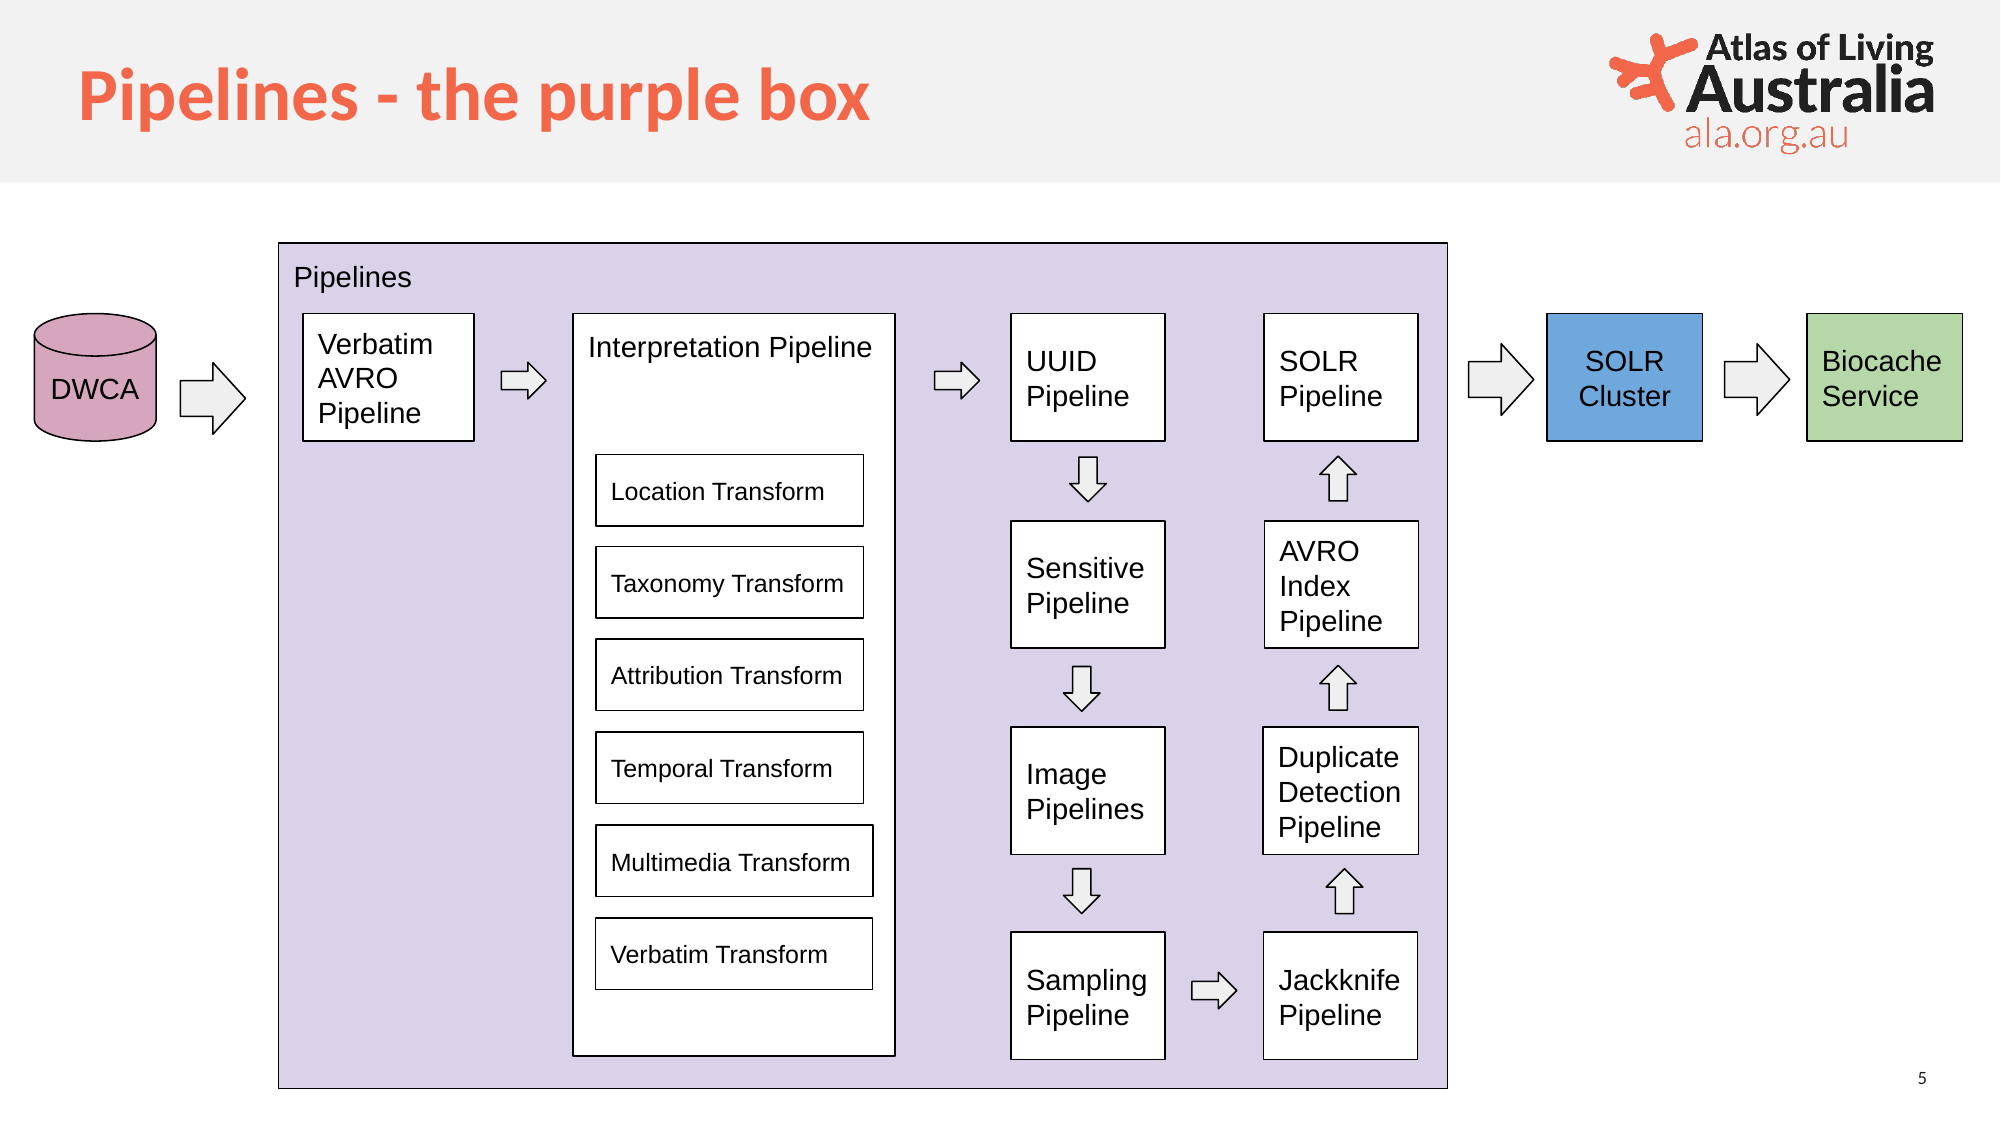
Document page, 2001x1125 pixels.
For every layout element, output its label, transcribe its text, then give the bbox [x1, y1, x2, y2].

text_box SOLR Pipeline [1264, 313, 1419, 442]
text_box [1063, 666, 1101, 712]
text_box Sensitive Pipeline [1010, 520, 1165, 649]
slide_number ‹#› [1866, 1058, 1932, 1096]
text_box [934, 362, 980, 399]
text_box Pipelines [278, 243, 1448, 1089]
text_box [1063, 868, 1101, 914]
text_box Duplicate Detection Pipeline [1263, 726, 1419, 855]
text_box [1069, 457, 1107, 502]
text_box Sampling Pipeline [1010, 931, 1165, 1060]
text_box Attribution Transform [595, 638, 864, 711]
text_box [501, 362, 547, 399]
text_box Interpretation Pipeline [573, 313, 895, 1056]
text_box [1191, 972, 1237, 1009]
text_box [1724, 343, 1790, 416]
text_box [1468, 343, 1534, 416]
text_box AVRO Index Pipeline [1264, 520, 1419, 649]
text_box SOLR Cluster [1547, 313, 1703, 442]
text_box [180, 362, 246, 435]
title Pipelines - the purple box [78, 29, 1539, 153]
text_box Image Pipelines [1010, 726, 1165, 855]
text_box Multimedia Transform [595, 825, 873, 897]
text_box [1326, 868, 1363, 914]
text_box UUID Pipeline [1010, 313, 1165, 442]
text_box Temporal Transform [595, 732, 864, 804]
text_box Verbatim AVRO Pipeline [303, 313, 475, 442]
text_box Jackknife Pipeline [1263, 931, 1418, 1060]
text_box Biocache Service [1806, 313, 1963, 442]
text_box Verbatim Transform [595, 918, 873, 990]
picture [1590, 14, 1952, 173]
text_box Location Transform [595, 454, 864, 527]
text_box DWCA [34, 313, 157, 442]
text_box [1319, 456, 1357, 501]
text_box Taxonomy Transform [595, 546, 864, 619]
text_box [1319, 665, 1357, 711]
